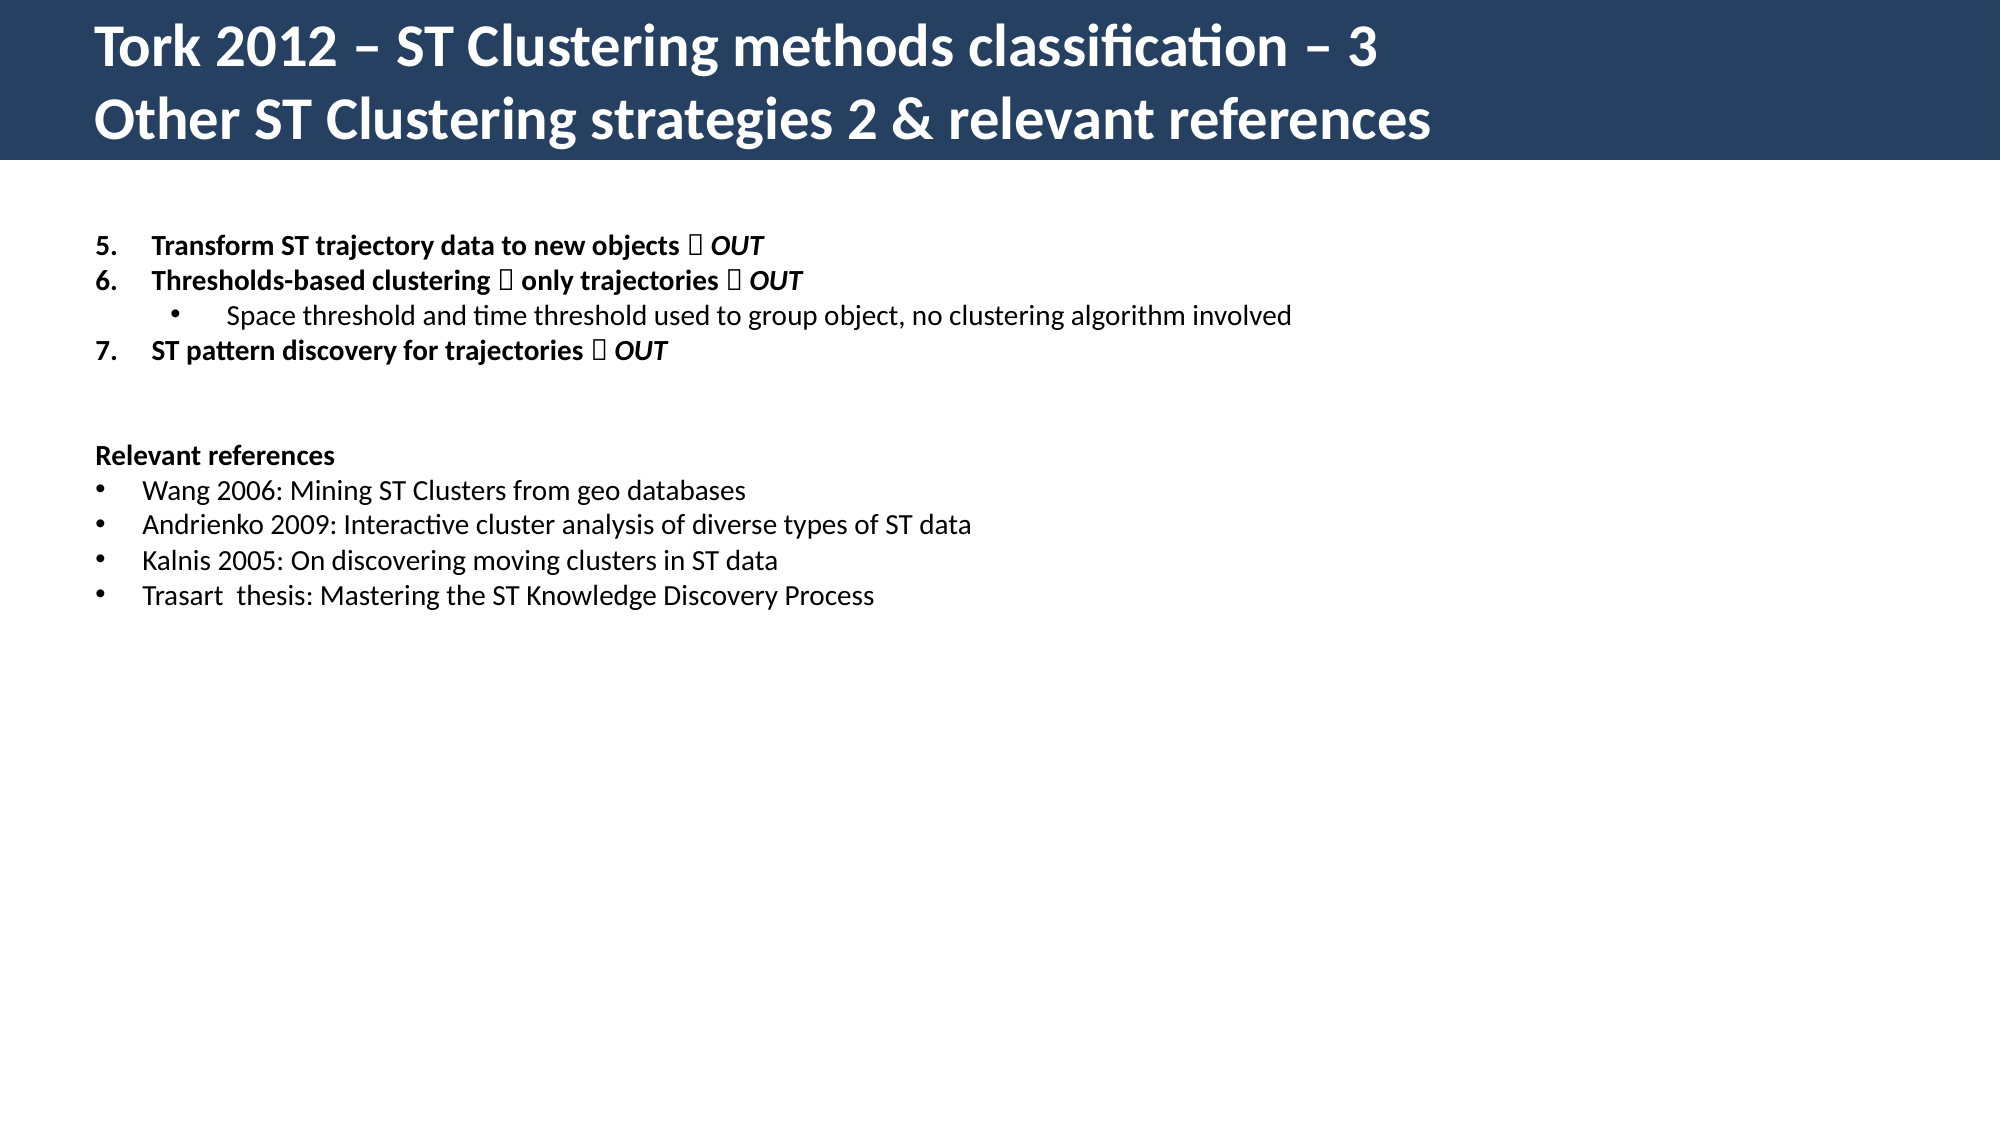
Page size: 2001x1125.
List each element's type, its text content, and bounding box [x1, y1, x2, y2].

text_box Transform ST trajectory data to new objects  OUT Thresholds-based clustering  only trajectories  OUT Space threshold and time threshold used to group object, no clustering algorithm involved ST pattern discovery for trajectories  OUT Relevant references Wang 2006: Mining ST Clusters from geo databases Andrienko 2009: Interactive cluster analysis of diverse types of ST data Kalnis 2005: On discovering moving clusters in ST data Trasart thesis: Mastering the ST Knowledge Discovery Process [80, 218, 1974, 689]
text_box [0, 0, 2000, 160]
